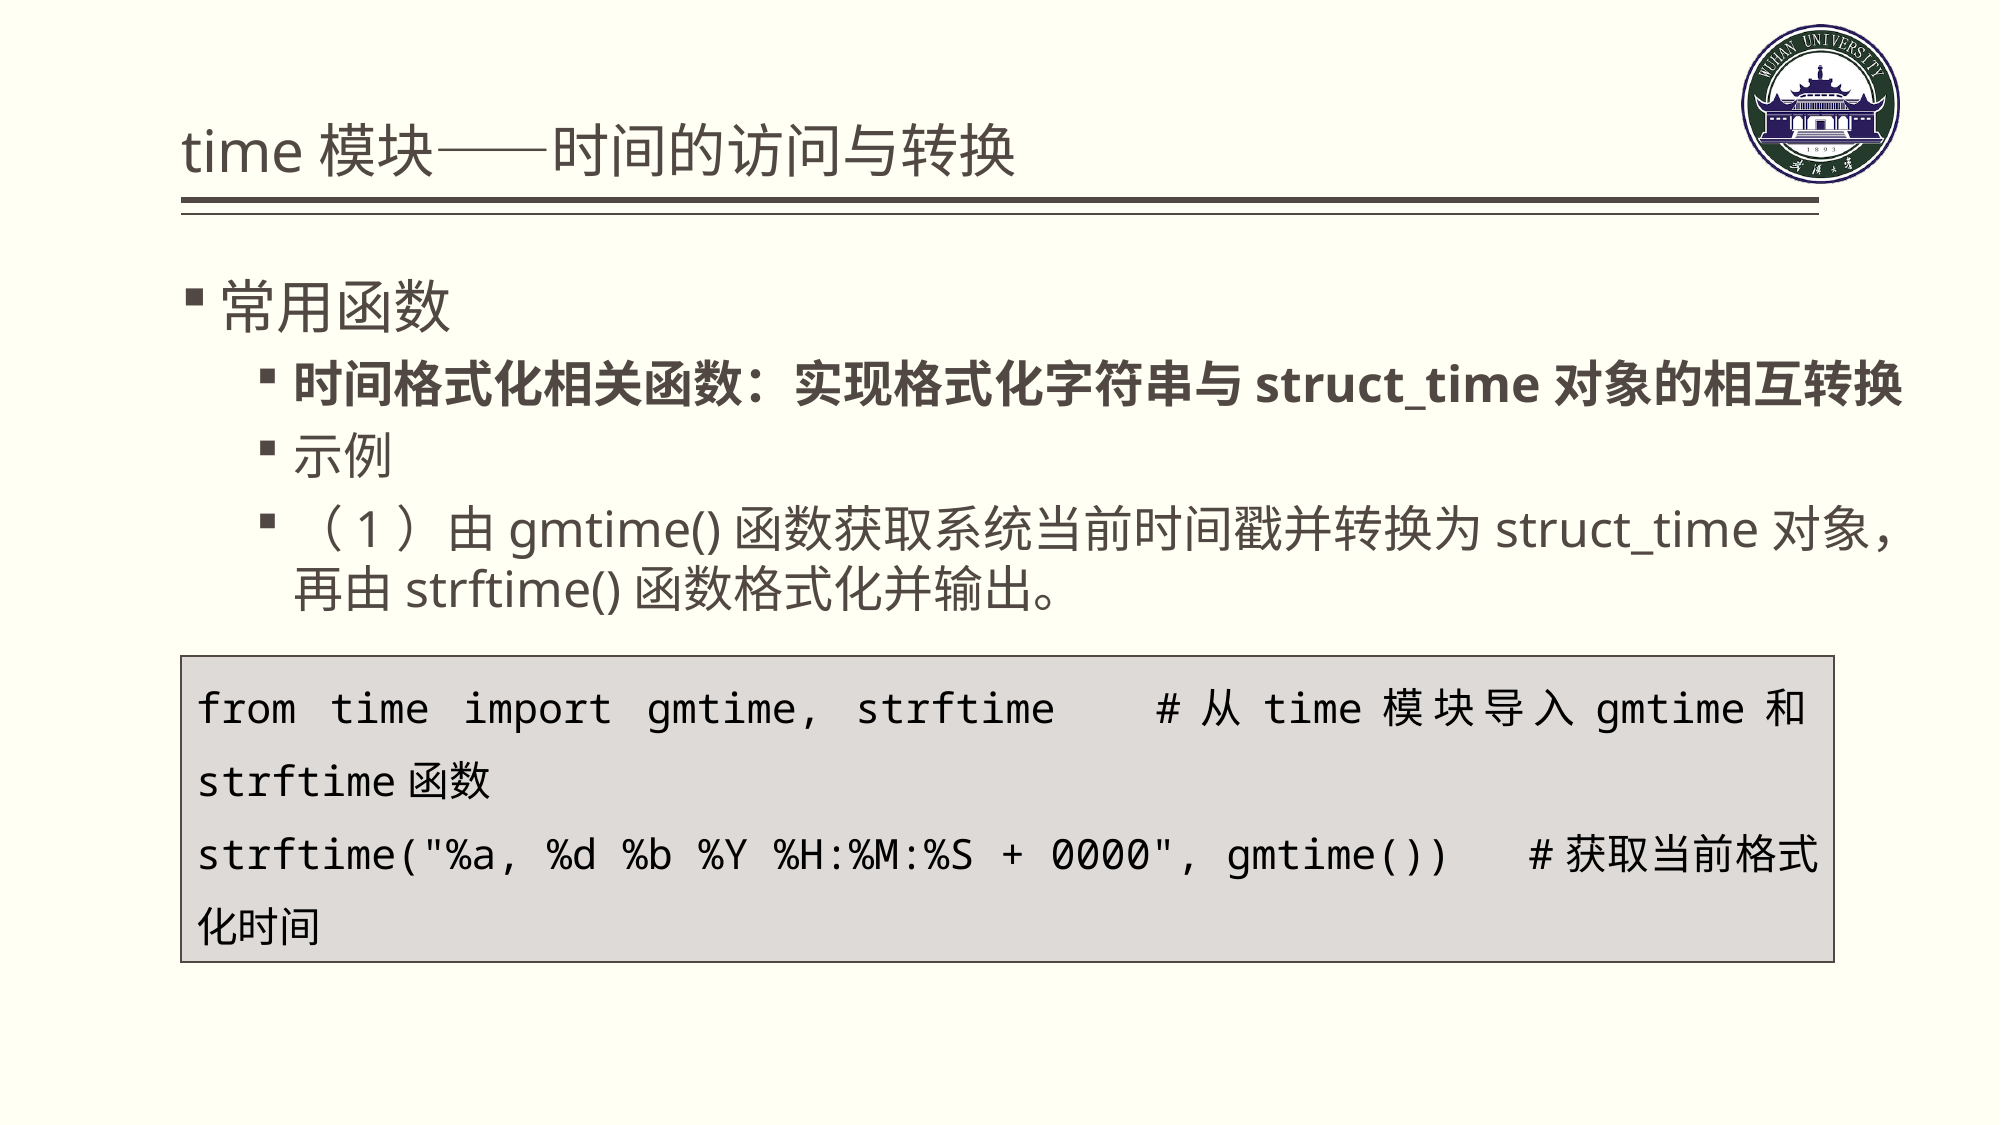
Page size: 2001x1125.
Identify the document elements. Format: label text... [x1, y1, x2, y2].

title time模块——时间的访问与转换 [181, 12, 1819, 193]
table_header from time import gmtime, strftime #从time模块导入gmtime和strftime函数 strftime("%a, %d %b %Y %H:%M:%S + 0000", gmtime()) #获取当前格式化时间 [182, 657, 1833, 961]
list 常用函数 时间格式化相关函数：实现格式化字符串与struct_time对象的相互转换 示例 （1）由gmtime()函数获取系统当前时间戳并转换为struct_time对象，再由strftime()函数格式化并输出。 'Sat, 06 Jul 2019 03:22:41 + 0000' [181, 262, 1919, 1013]
picture [1819, 24, 1900, 184]
